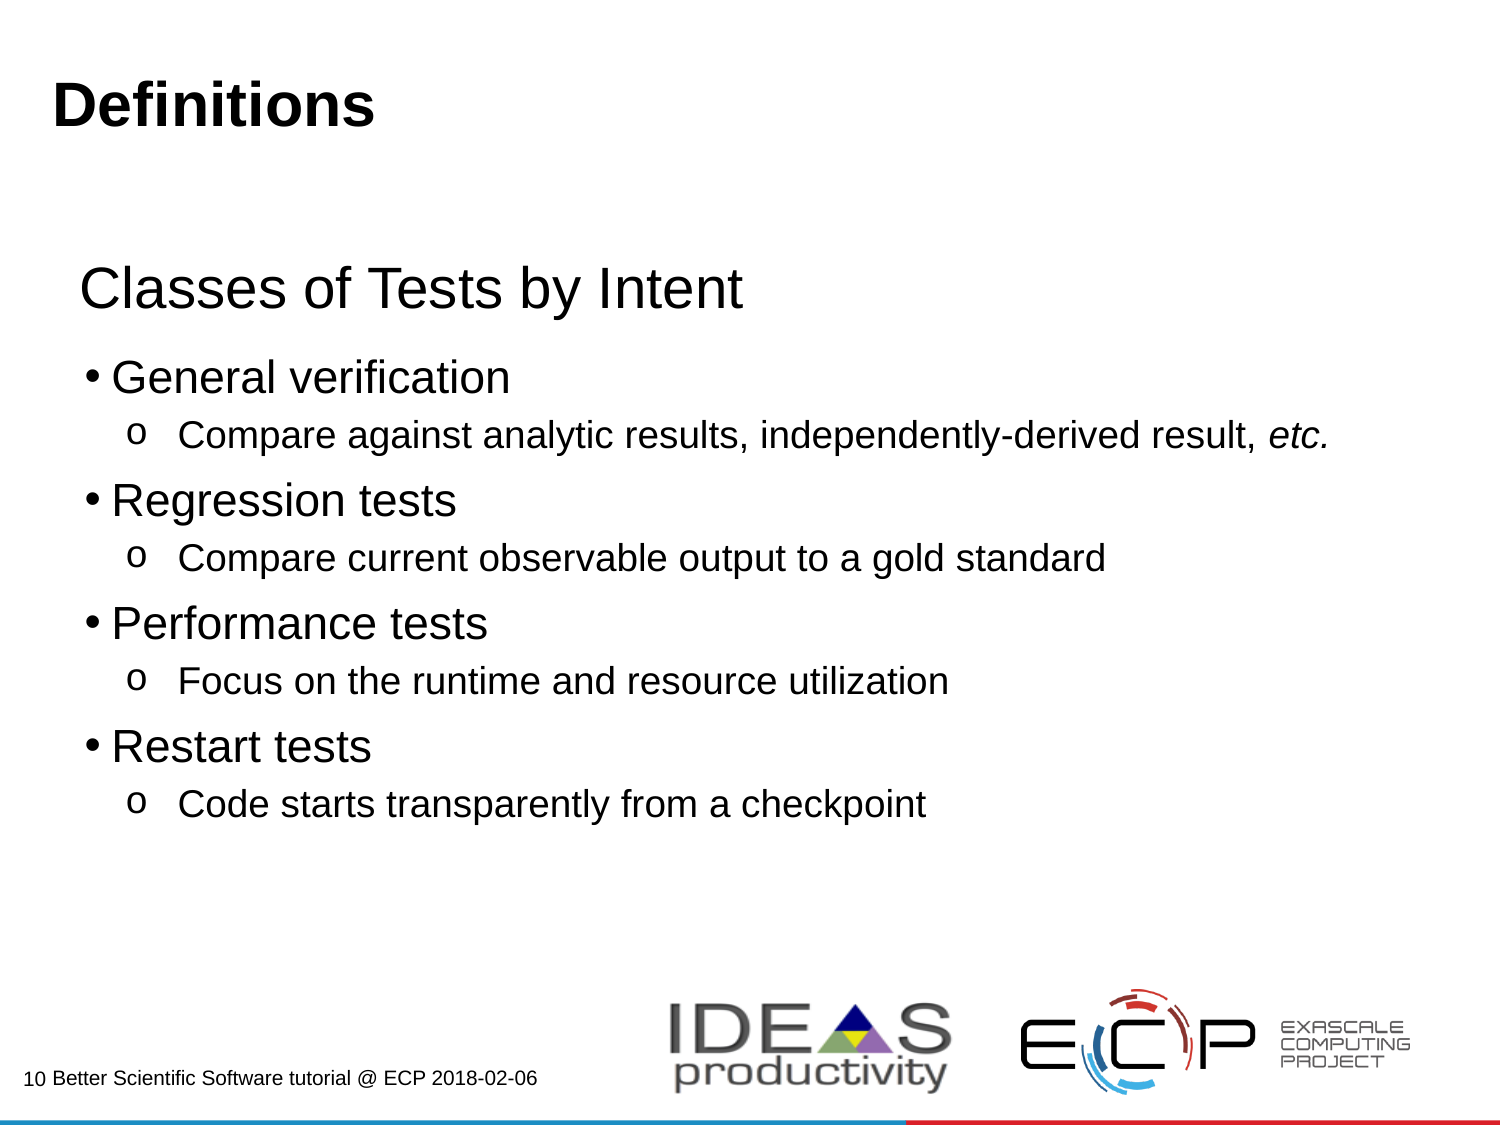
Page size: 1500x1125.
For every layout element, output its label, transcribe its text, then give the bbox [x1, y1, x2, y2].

text_box Classes of Tests by Intent [72, 242, 753, 328]
title Definitions [44, 66, 1446, 152]
picture [1021, 989, 1410, 1095]
slide_number 10 [20, 1067, 47, 1092]
list General verification Compare against analytic results, independently-derived result, etc. Regression tests Compare current observable output to a gold standard Performance tests Focus on the runtime and resource utilization Restart tests Code starts transparently from a checkpoint [76, 345, 1477, 836]
picture [658, 995, 962, 1101]
